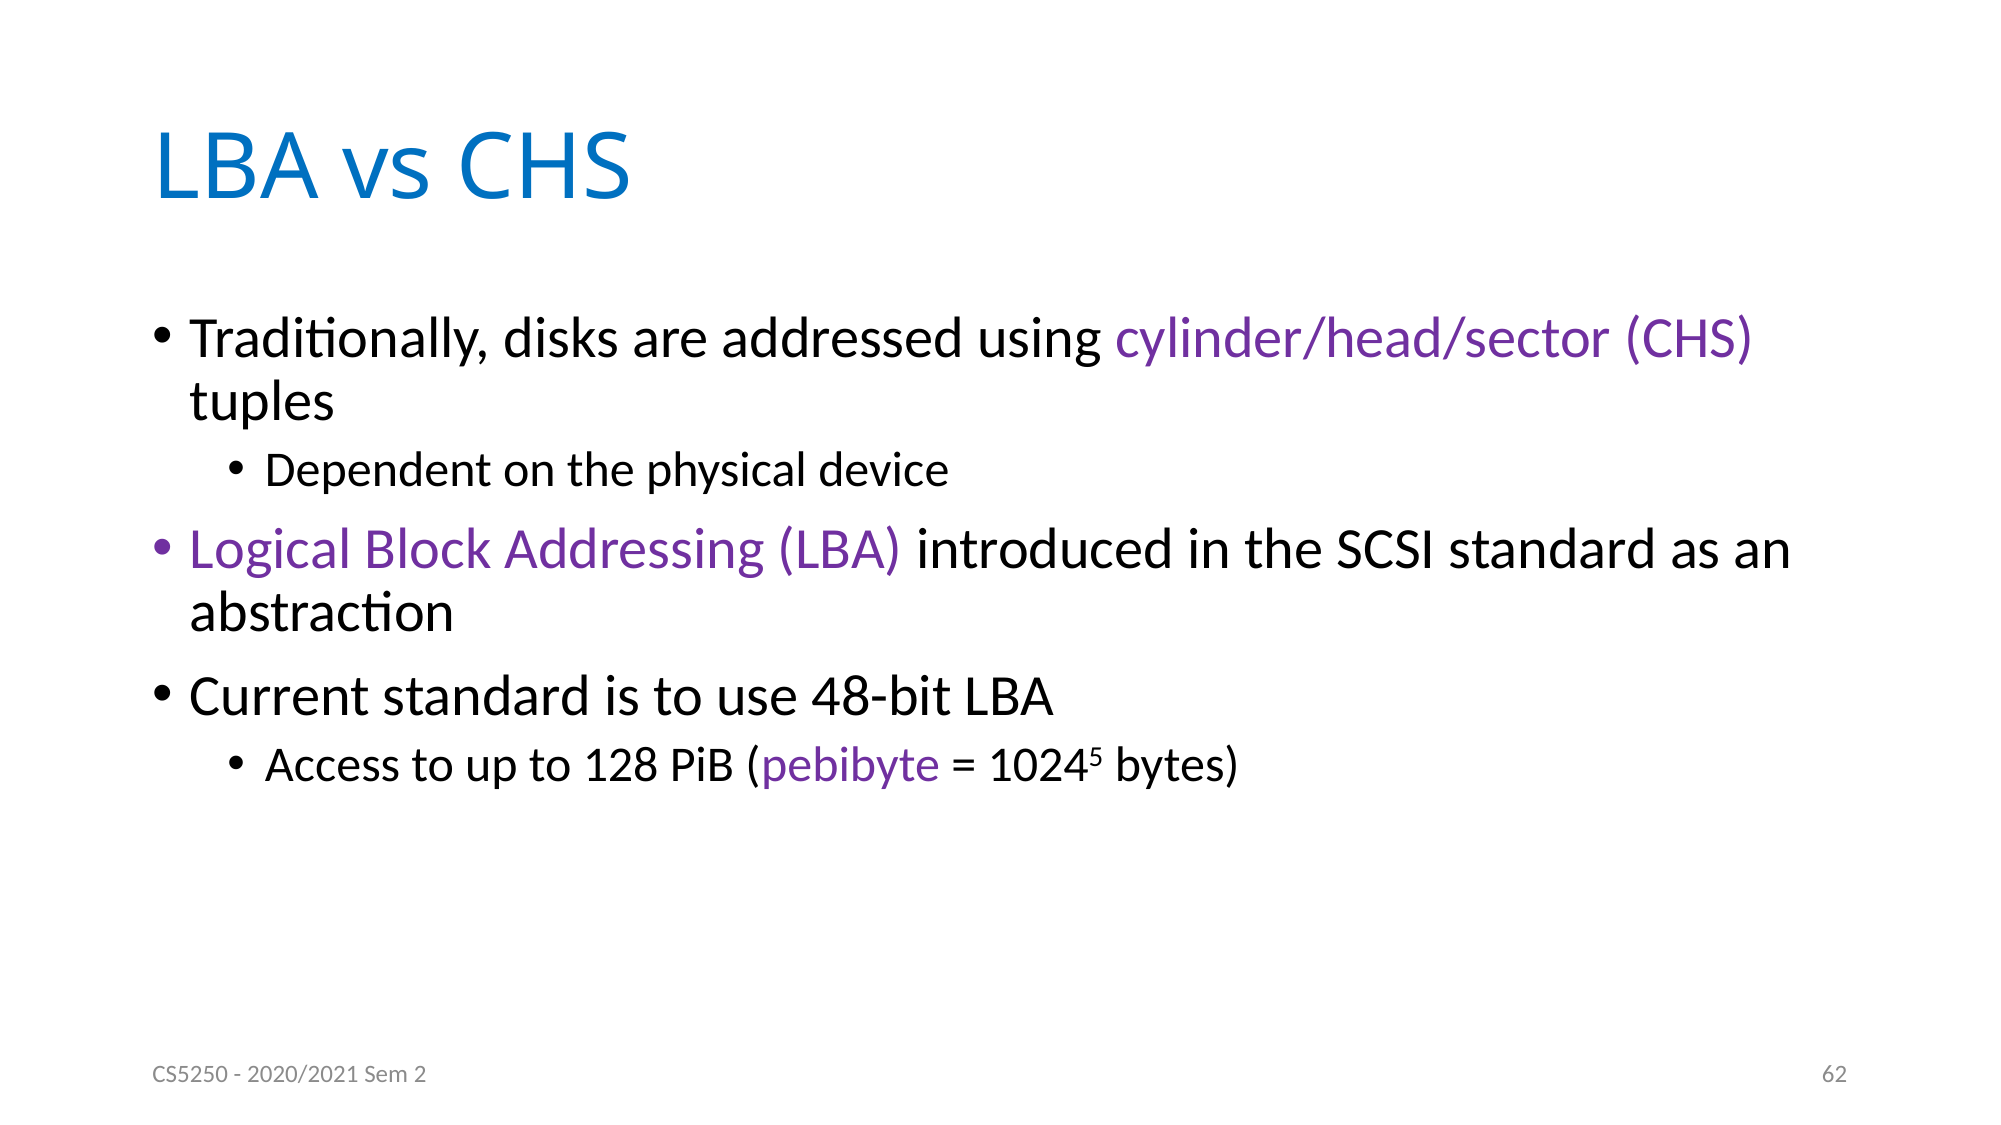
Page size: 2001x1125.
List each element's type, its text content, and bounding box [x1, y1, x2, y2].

slide_number CS5250 - 2020/2021 Sem 2 [137, 1042, 588, 1103]
title LBA vs CHS [137, 59, 1863, 278]
slide_number 62 [1412, 1042, 1863, 1103]
list Traditionally, disks are addressed using cylinder/head/sector (CHS) tuples Dependent on the physical device Logical Block Addressing (LBA) introduced in the SCSI standard as an abstraction Current standard is to use 48-bit LBA Access to up to 128 PiB (pebibyte = 10245 bytes) [137, 299, 1863, 1014]
